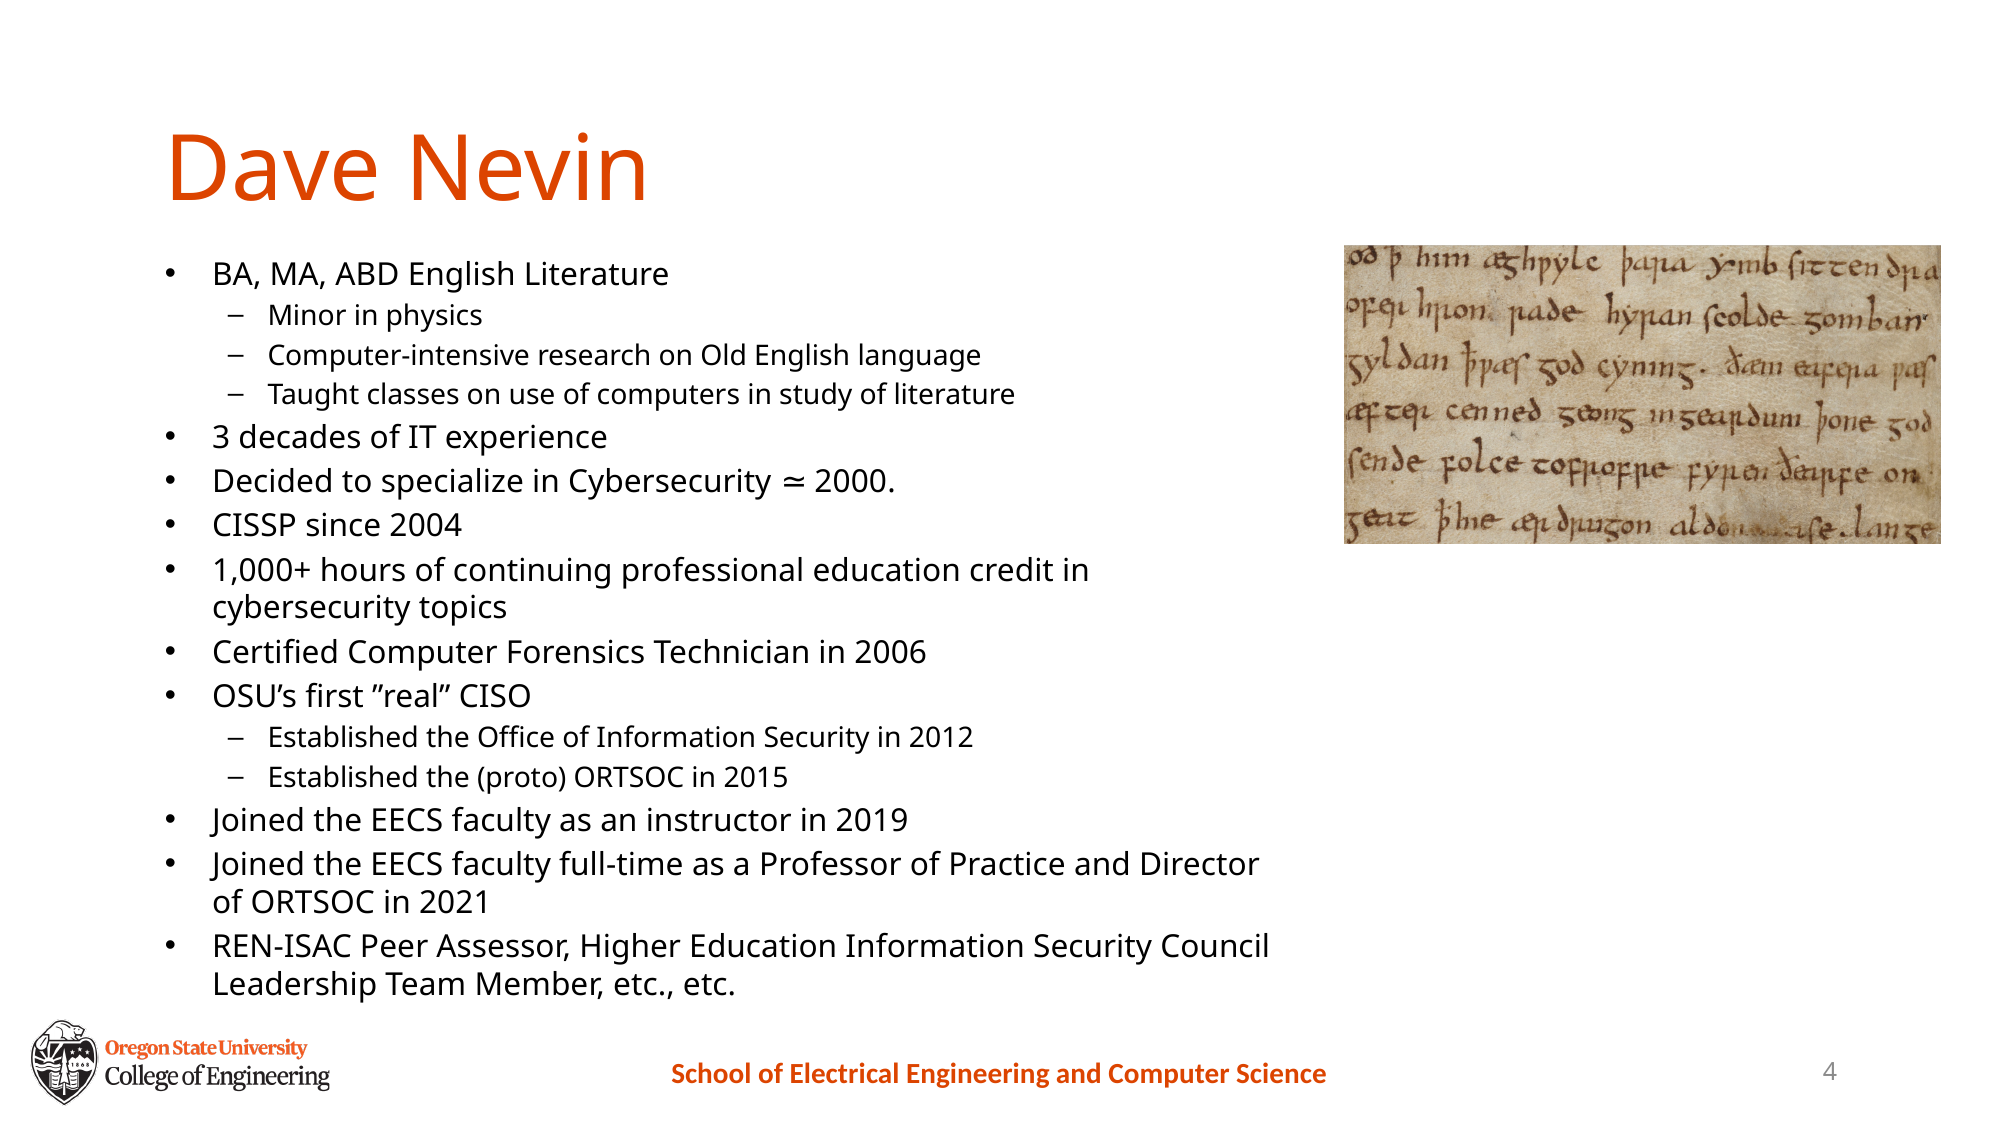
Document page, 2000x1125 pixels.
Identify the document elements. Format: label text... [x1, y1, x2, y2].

title Dave Nevin [149, 65, 1850, 262]
picture [1343, 245, 1942, 544]
list BA, MA, ABD English Literature Minor in physics Computer-intensive research on Old English language Taught classes on use of computers in study of literature 3 decades of IT experience Decided to specialize in Cybersecurity ≃ 2000. CISSP since 2004 1,000+ hours of continuing professional education credit in cybersecurity topics Certified Computer Forensics Technician in 2006 OSU’s first ”real” CISO Established the Office of Information Security in 2012 Established the (proto) ORTSOC in 2015 Joined the EECS faculty as an instructor in 2019 Joined the EECS faculty full-time as a Professor of Practice and Director of ORTSOC in 2021 REN-ISAC Peer Assessor, Higher Education Information Security Council Leadership Team Member, etc., etc. [149, 246, 1298, 1024]
slide_number 4 [1432, 1042, 1853, 1103]
